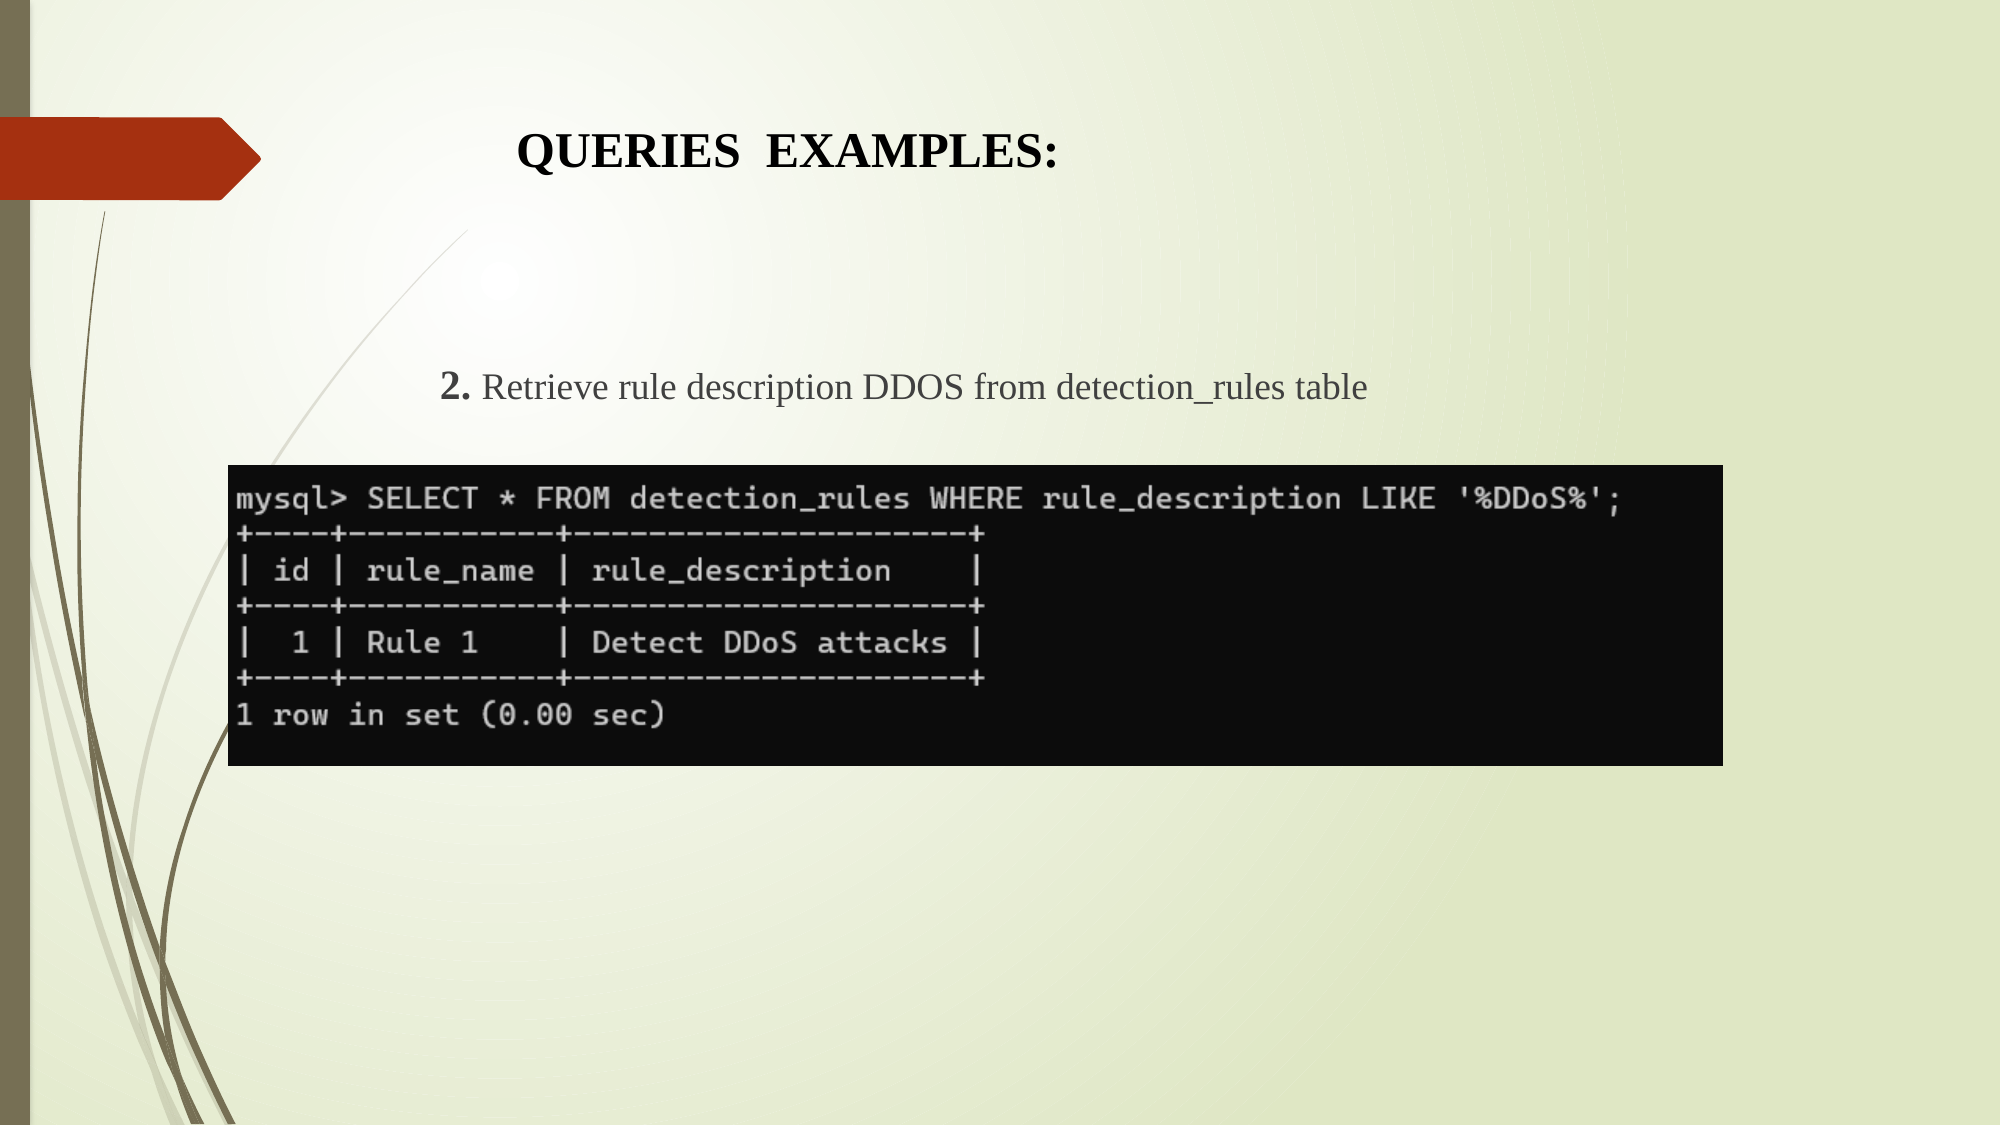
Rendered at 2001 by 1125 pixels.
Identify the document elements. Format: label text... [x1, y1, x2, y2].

title QUERIES EXAMPLES: [500, 110, 1132, 209]
picture [228, 465, 1723, 767]
list 2. Retrieve rule description DDOS from detection_rules table [424, 350, 1888, 970]
